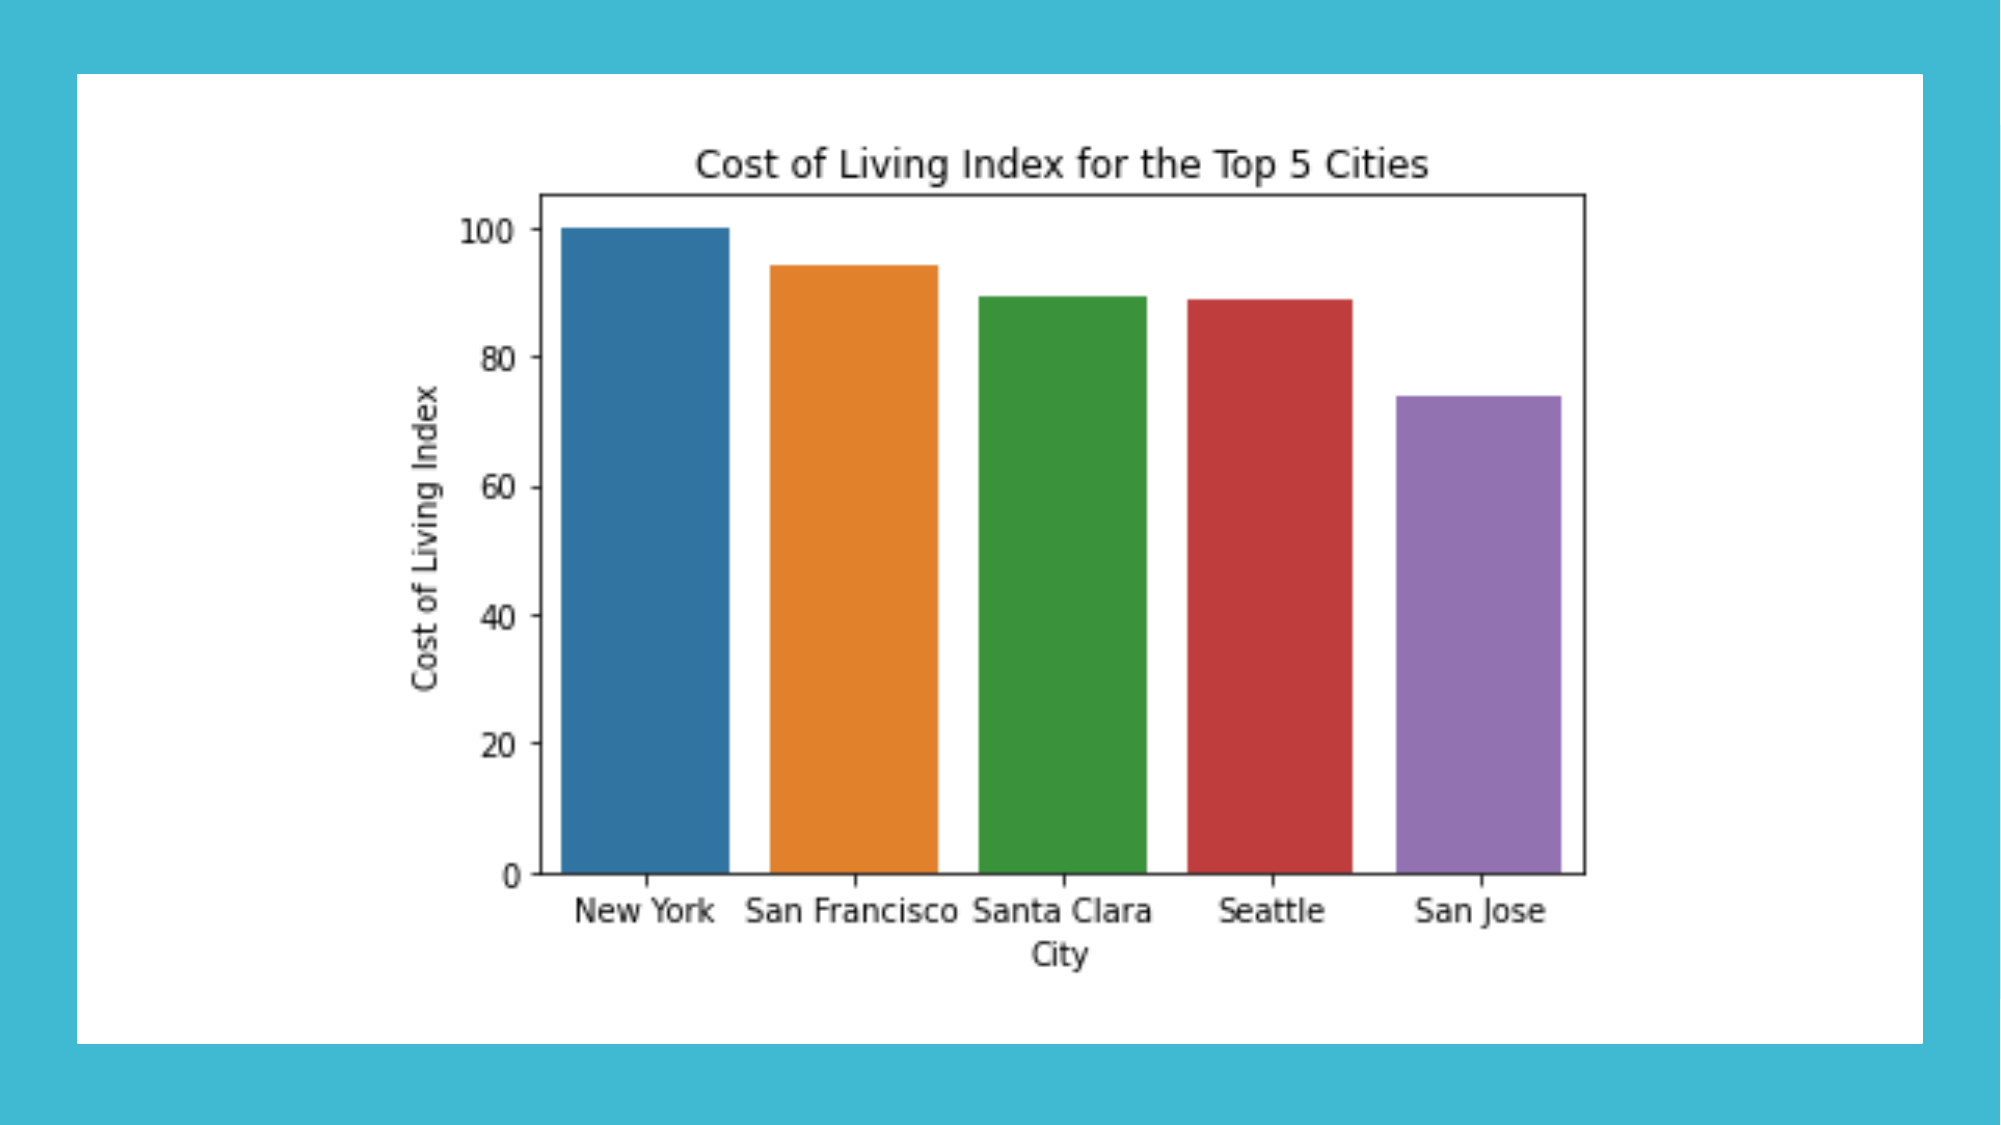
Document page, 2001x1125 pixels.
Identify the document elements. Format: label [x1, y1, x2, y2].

text_box [77, 74, 1923, 1044]
list [394, 126, 1606, 992]
text_box [0, 0, 2000, 1125]
